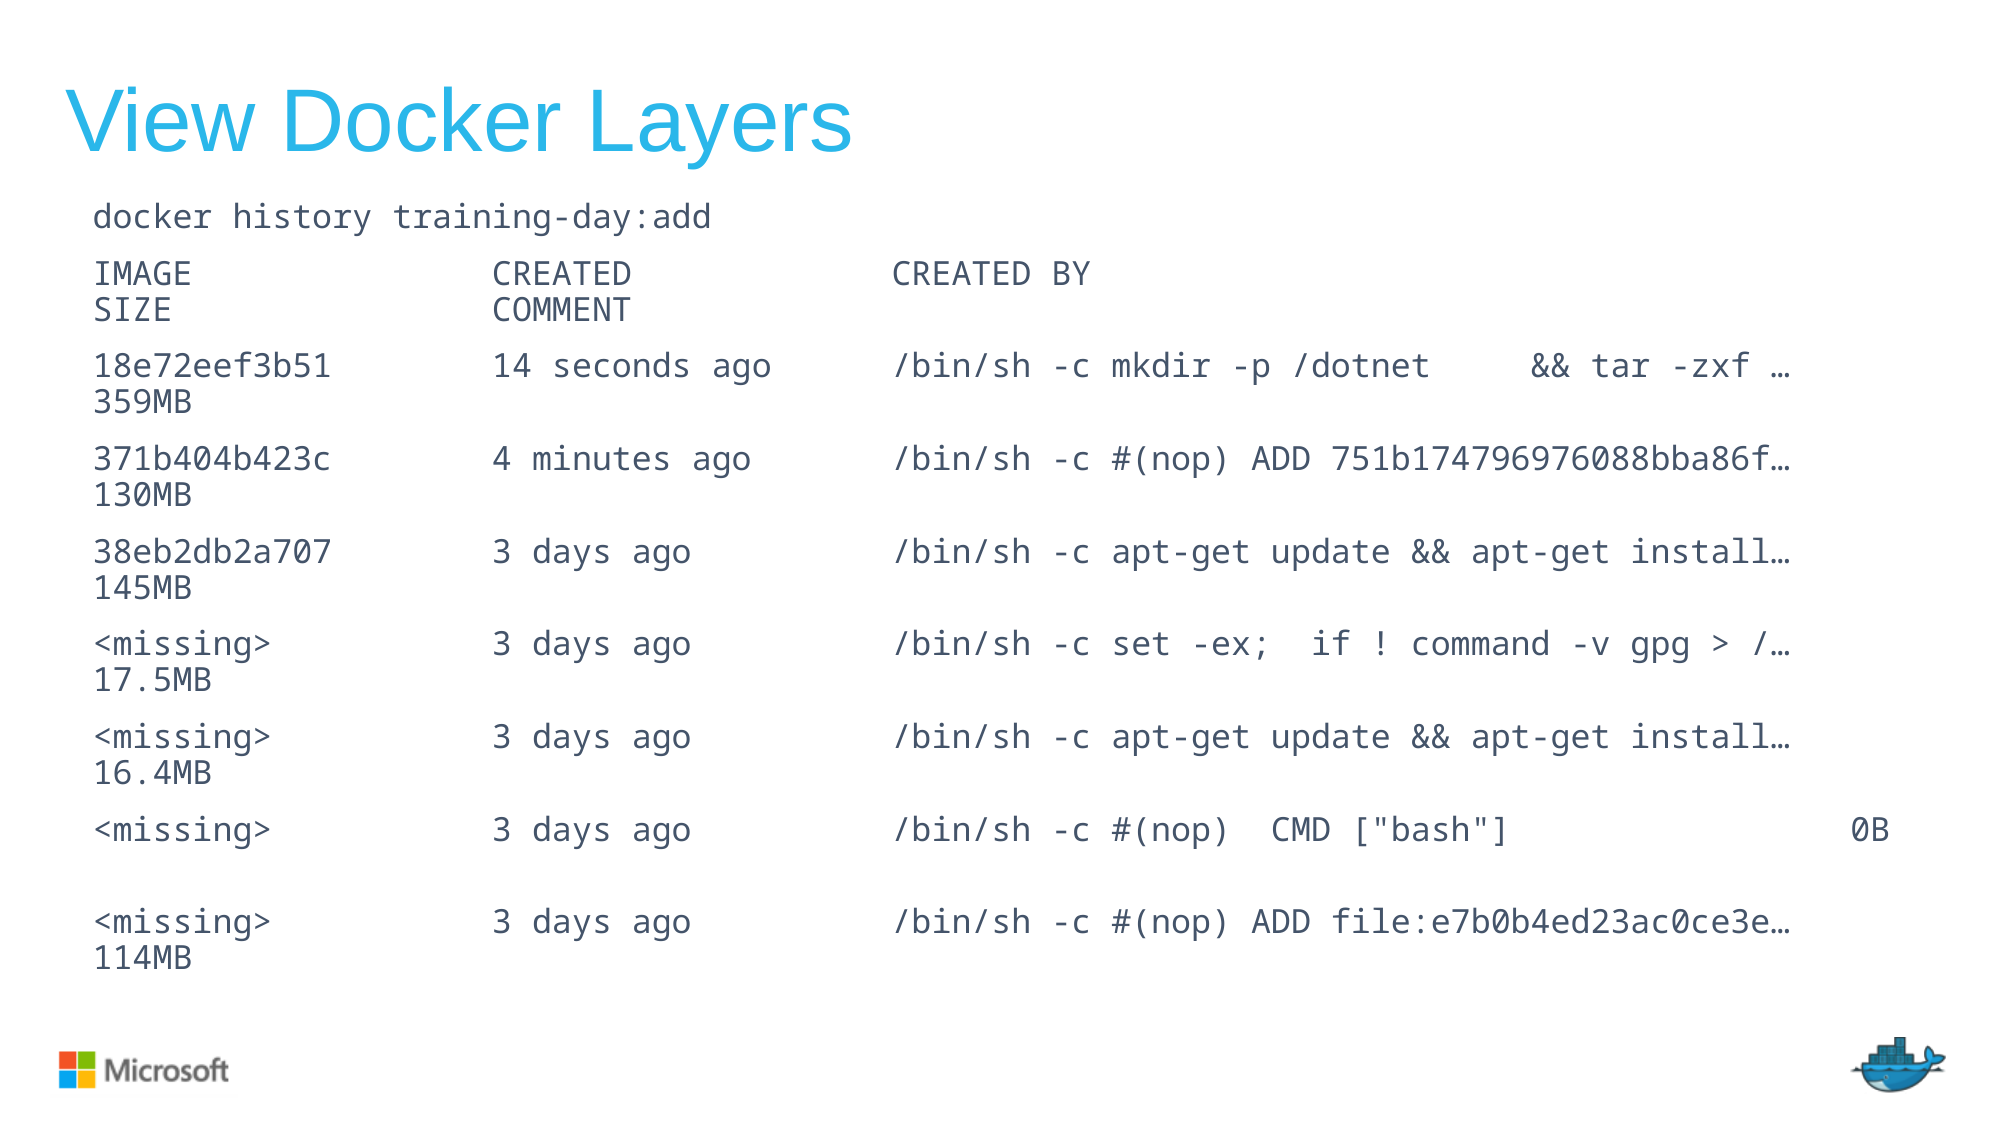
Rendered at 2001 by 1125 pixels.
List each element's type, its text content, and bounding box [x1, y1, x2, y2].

picture [50, 1047, 238, 1098]
picture [1850, 1037, 1946, 1094]
title View Docker Layers [50, 59, 1950, 165]
list docker history training-day:add IMAGE CREATED CREATED BY SIZE COMMENT 18e72eef3b51 14 seconds ago /bin/sh -c mkdir -p /dotnet && tar -zxf … 359MB 371b404b423c 4 minutes ago /bin/sh -c #(nop) ADD 751b174796976088bba86f… 130MB 38eb2db2a707 3 days ago /bin/sh -c apt-get update && apt-get install… 145MB <missing> 3 days ago /bin/sh -c set -ex; if ! command -v gpg > /… 17.5MB <missing> 3 days ago /bin/sh -c apt-get update && apt-get install… 16.4MB <missing> 3 days ago /bin/sh -c #(nop) CMD ["bash"] 0B <missing> 3 days ago /bin/sh -c #(nop) ADD file:e7b0b4ed23ac0ce3e… 114MB [50, 184, 1950, 1014]
